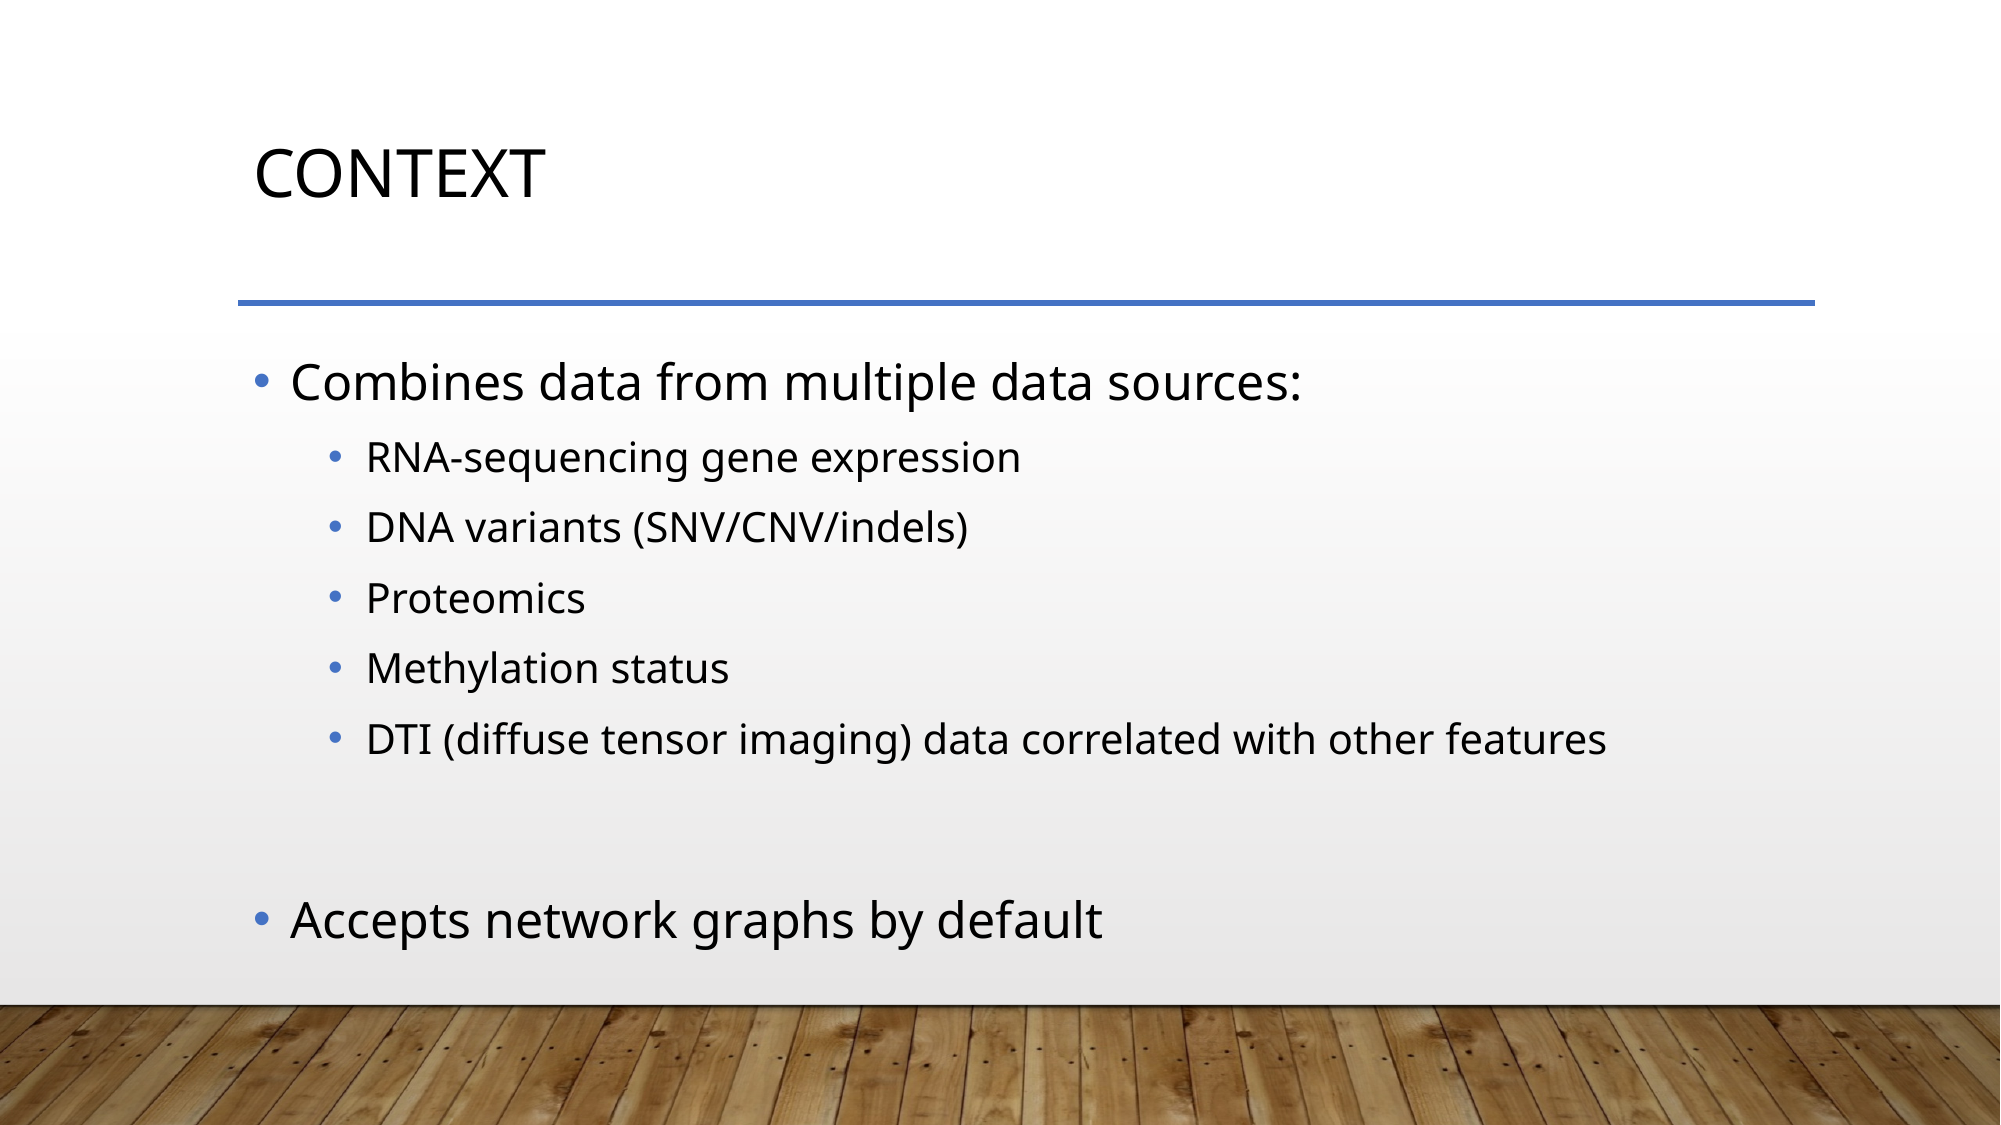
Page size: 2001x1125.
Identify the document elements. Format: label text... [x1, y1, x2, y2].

list Combines data from multiple data sources: RNA-sequencing gene expression DNA variants (SNV/CNV/indels) Proteomics Methylation status DTI (diffuse tensor imaging) data correlated with other features Accepts network graphs by default [238, 330, 1814, 1011]
picture [0, 1005, 2000, 1125]
title Context [238, 131, 1814, 305]
